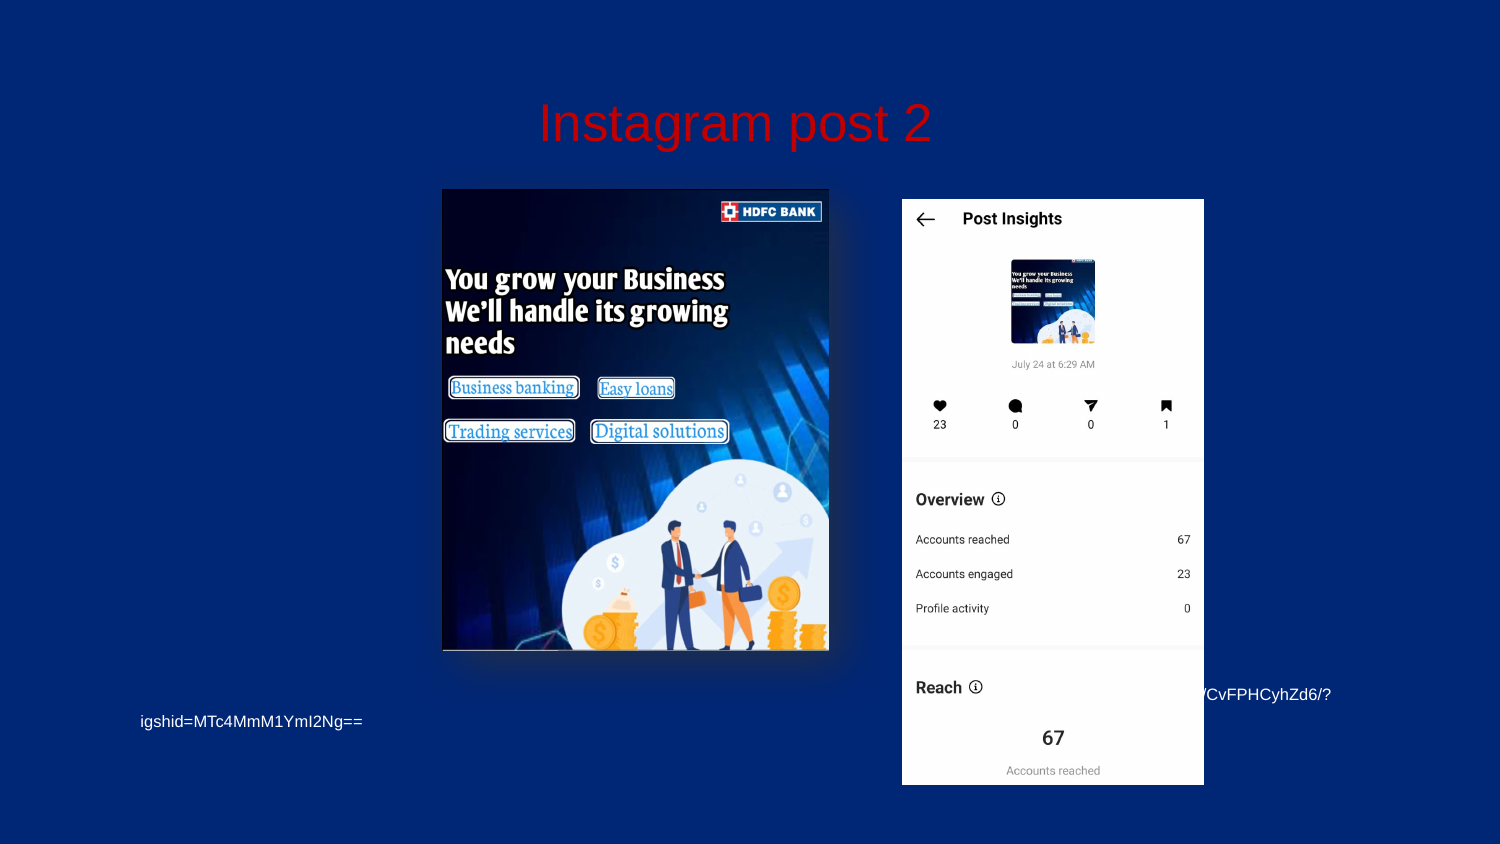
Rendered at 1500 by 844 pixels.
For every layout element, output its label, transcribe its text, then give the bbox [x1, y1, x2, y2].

list https://www.instagram.com/p/CvFPHCyhZd6/?igshid=MTc4MmM1YmI2Ng== [51, 189, 1449, 750]
picture [442, 189, 830, 652]
title Instagram post 2 [51, 72, 1449, 167]
picture [902, 199, 1205, 785]
